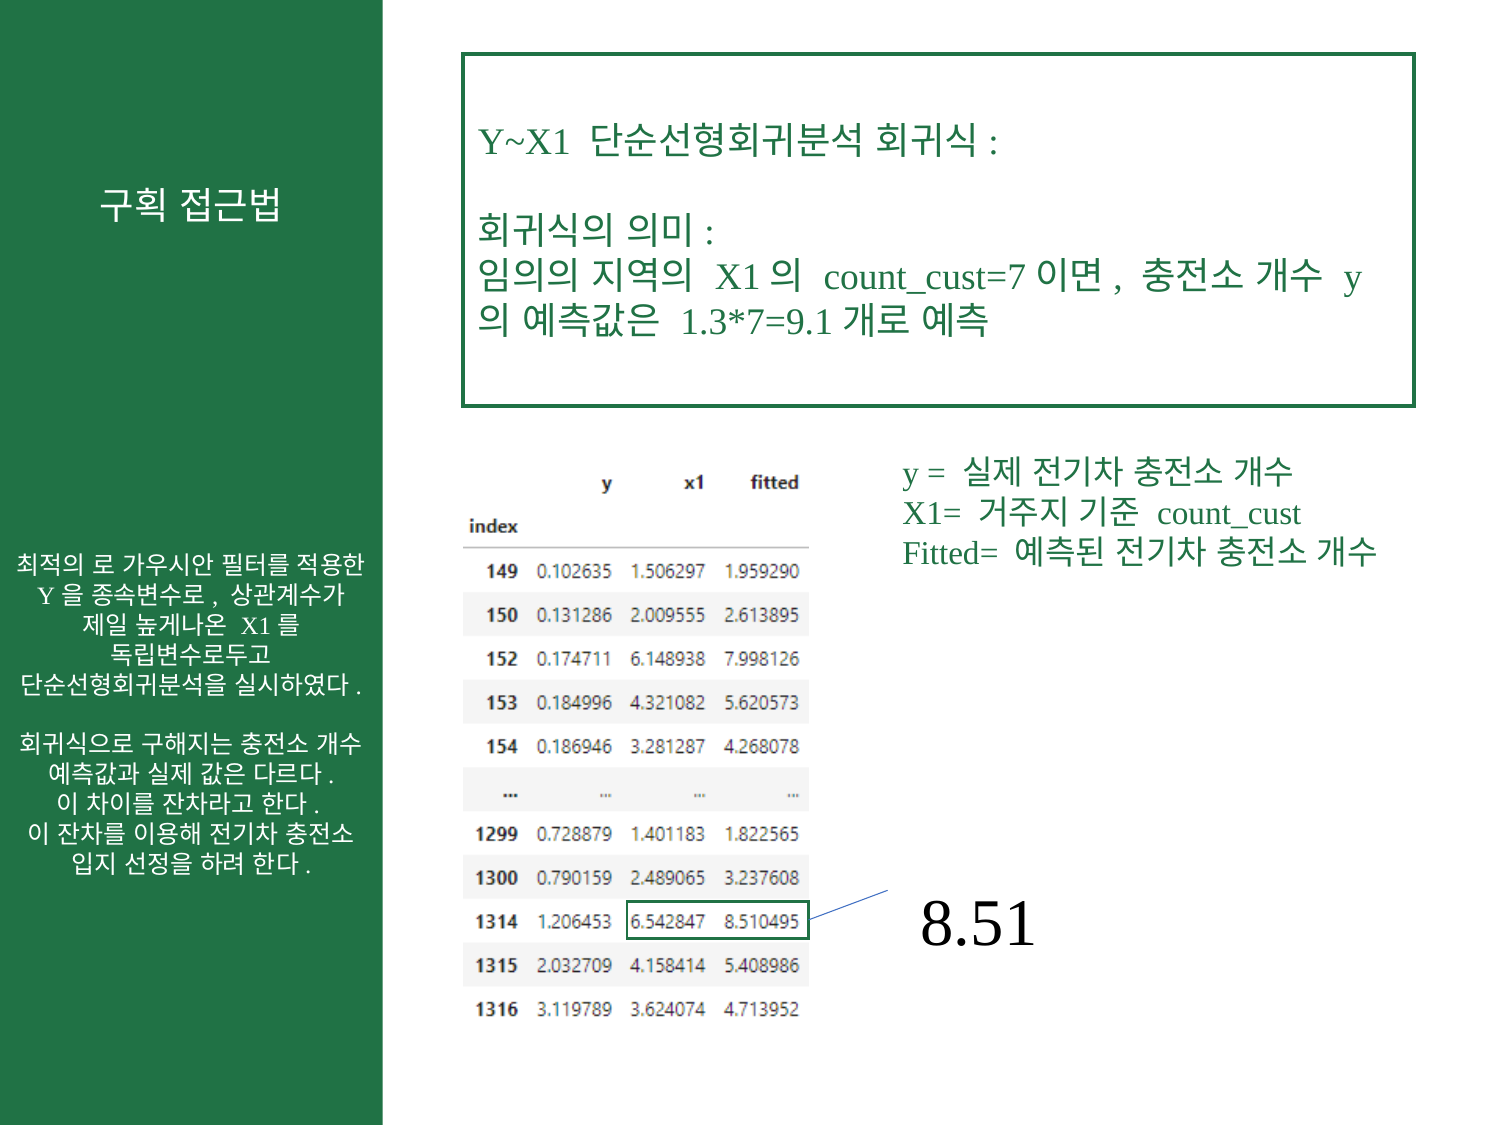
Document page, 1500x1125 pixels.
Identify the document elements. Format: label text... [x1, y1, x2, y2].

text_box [808, 890, 888, 920]
text_box y = 실제 전기차 충전소 개수 X1= 거주지 기준 count_cust Fitted= 예측된 전기차 충전소 개수 [887, 443, 1462, 579]
picture [463, 461, 809, 1032]
